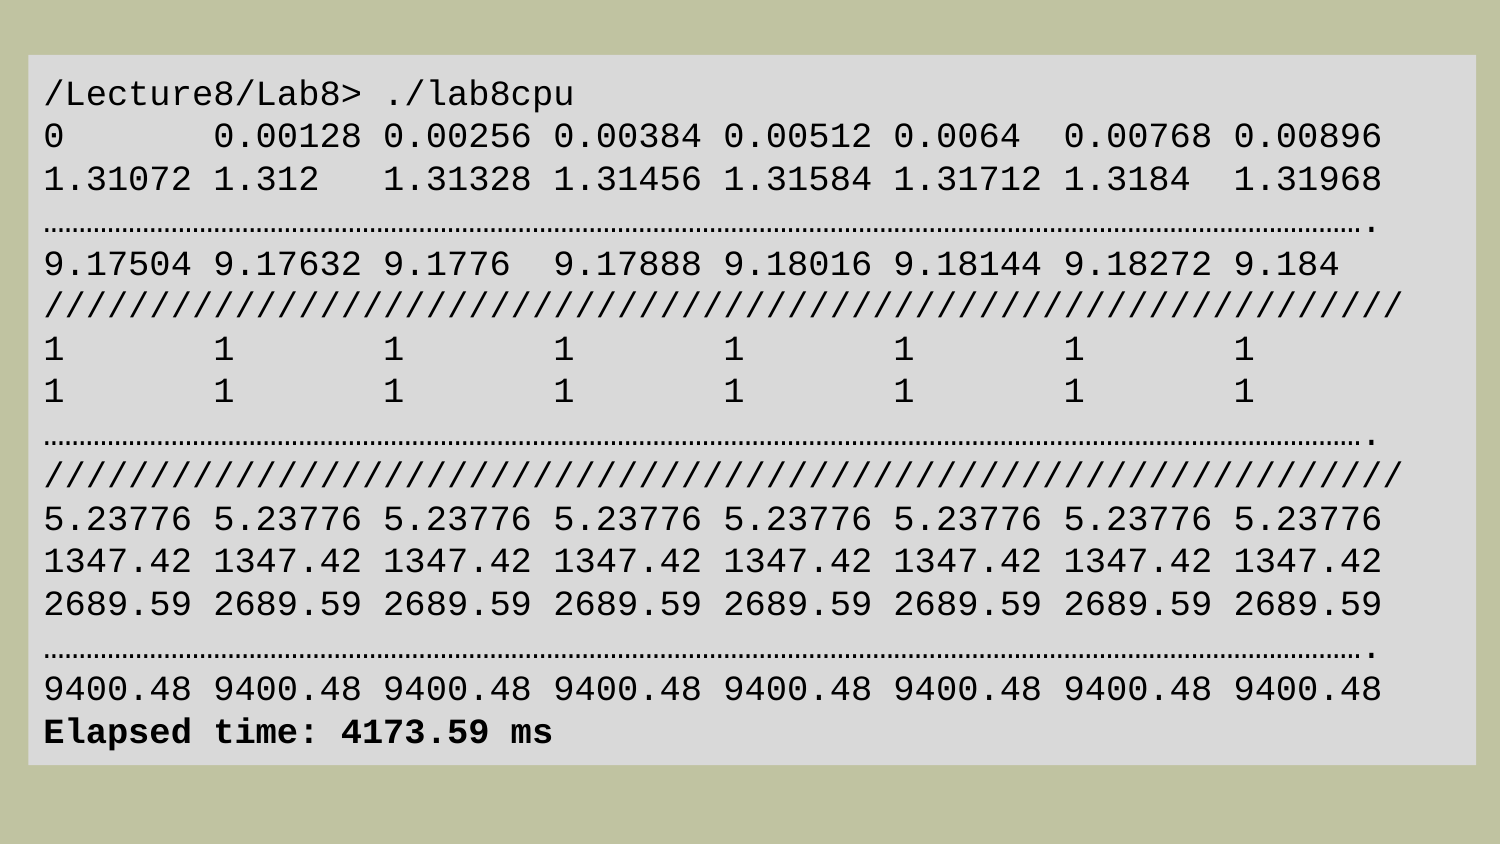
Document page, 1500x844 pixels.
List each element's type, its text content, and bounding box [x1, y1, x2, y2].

text_box /Lecture8/Lab8> ./lab8cpu 0 0.00128 0.00256 0.00384 0.00512 0.0064 0.00768 0.00896 1.31072 1.312 1.31328 1.31456 1.31584 1.31712 1.3184 1.31968 ……………………………………………………………………………………………………………………………………………………………………. 9.17504 9.17632 9.1776 9.17888 9.18016 9.18144 9.18272 9.184 //////////////////////////////////////////////////////////////// 1 1 1 1 1 1 1 1 1 1 1 1 1 1 1 1 ……………………………………………………………………………………………………………………………………………………………………. //////////////////////////////////////////////////////////////// 5.23776 5.23776 5.23776 5.23776 5.23776 5.23776 5.23776 5.23776 1347.42 1347.42 1347.42 1347.42 1347.42 1347.42 1347.42 1347.42 2689.59 2689.59 2689.59 2689.59 2689.59 2689.59 2689.59 2689.59 ……………………………………………………………………………………………………………………………………………………………………. 9400.48 9400.48 9400.48 9400.48 9400.48 9400.48 9400.48 9400.48 Elapsed time: 4173.59 ms [28, 54, 1477, 766]
